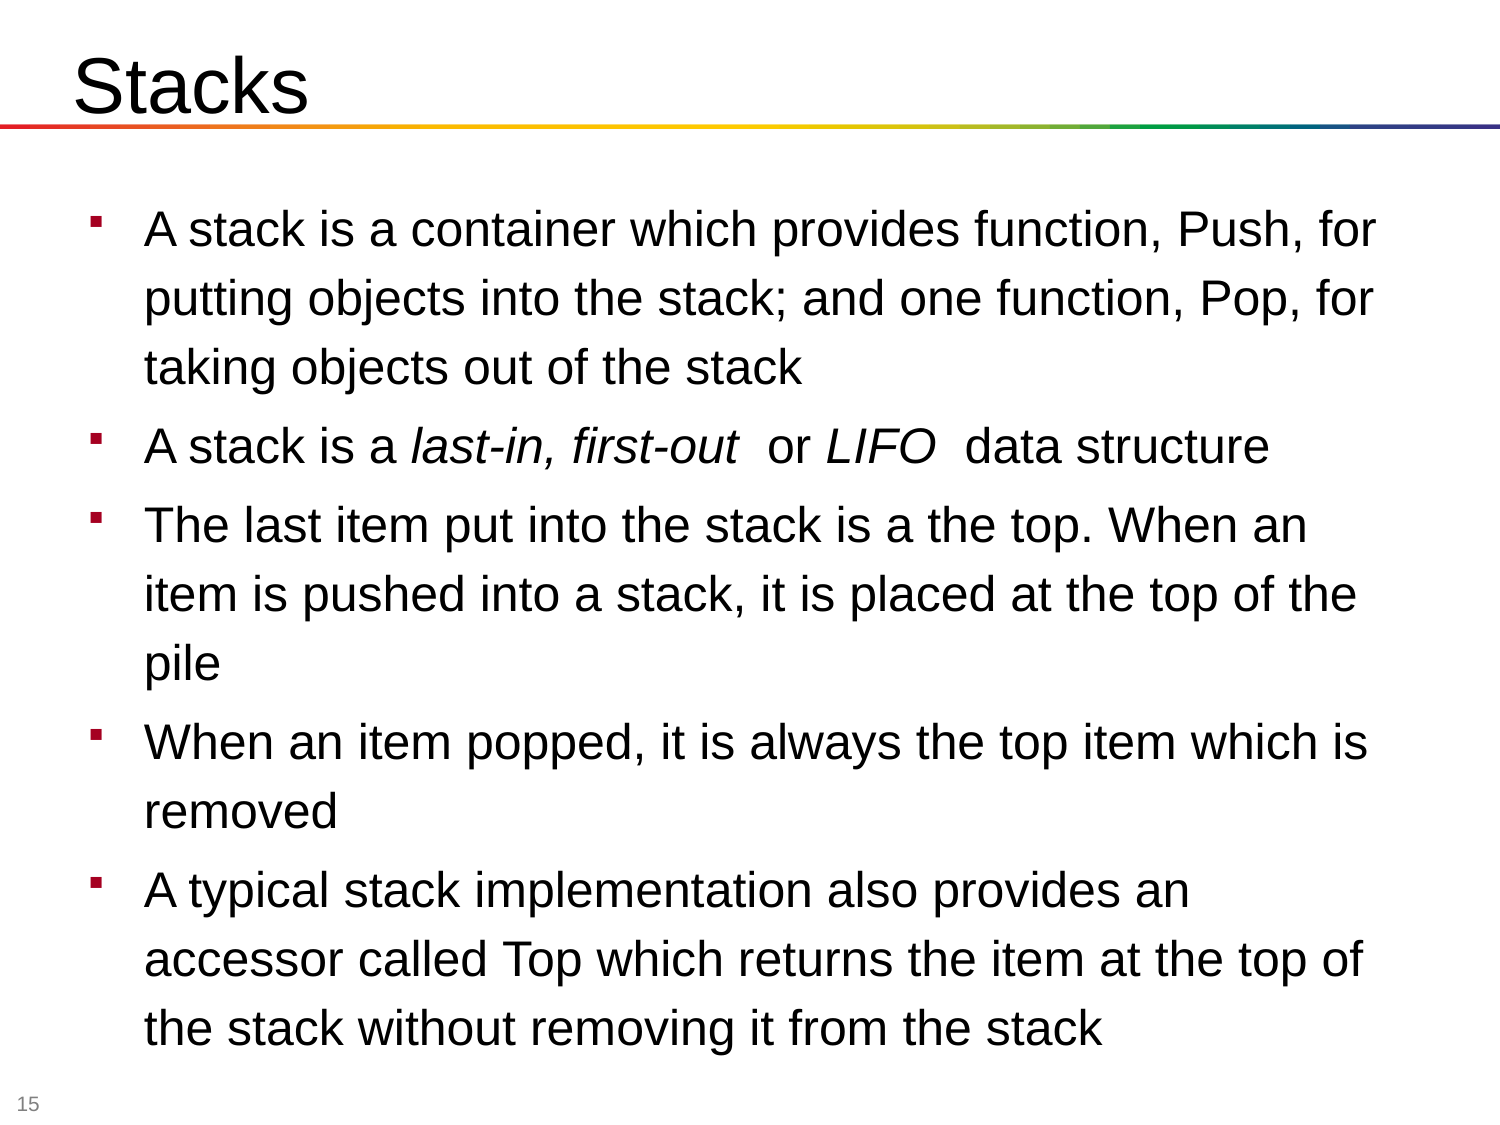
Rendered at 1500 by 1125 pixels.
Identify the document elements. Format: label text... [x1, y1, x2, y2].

text_box A stack is a container which provides function, Push, for putting objects into the stack; and one function, Pop, for taking objects out of the stack A stack is a last-in, first-out or LIFO data structure The last item put into the stack is a the top. When an item is pushed into a stack, it is placed at the top of the pile When an item popped, it is always the top item which is removed A typical stack implementation also provides an accessor called Top which returns the item at the top of the stack without removing it from the stack [72, 179, 1400, 852]
text_box Stacks [57, 0, 1095, 177]
